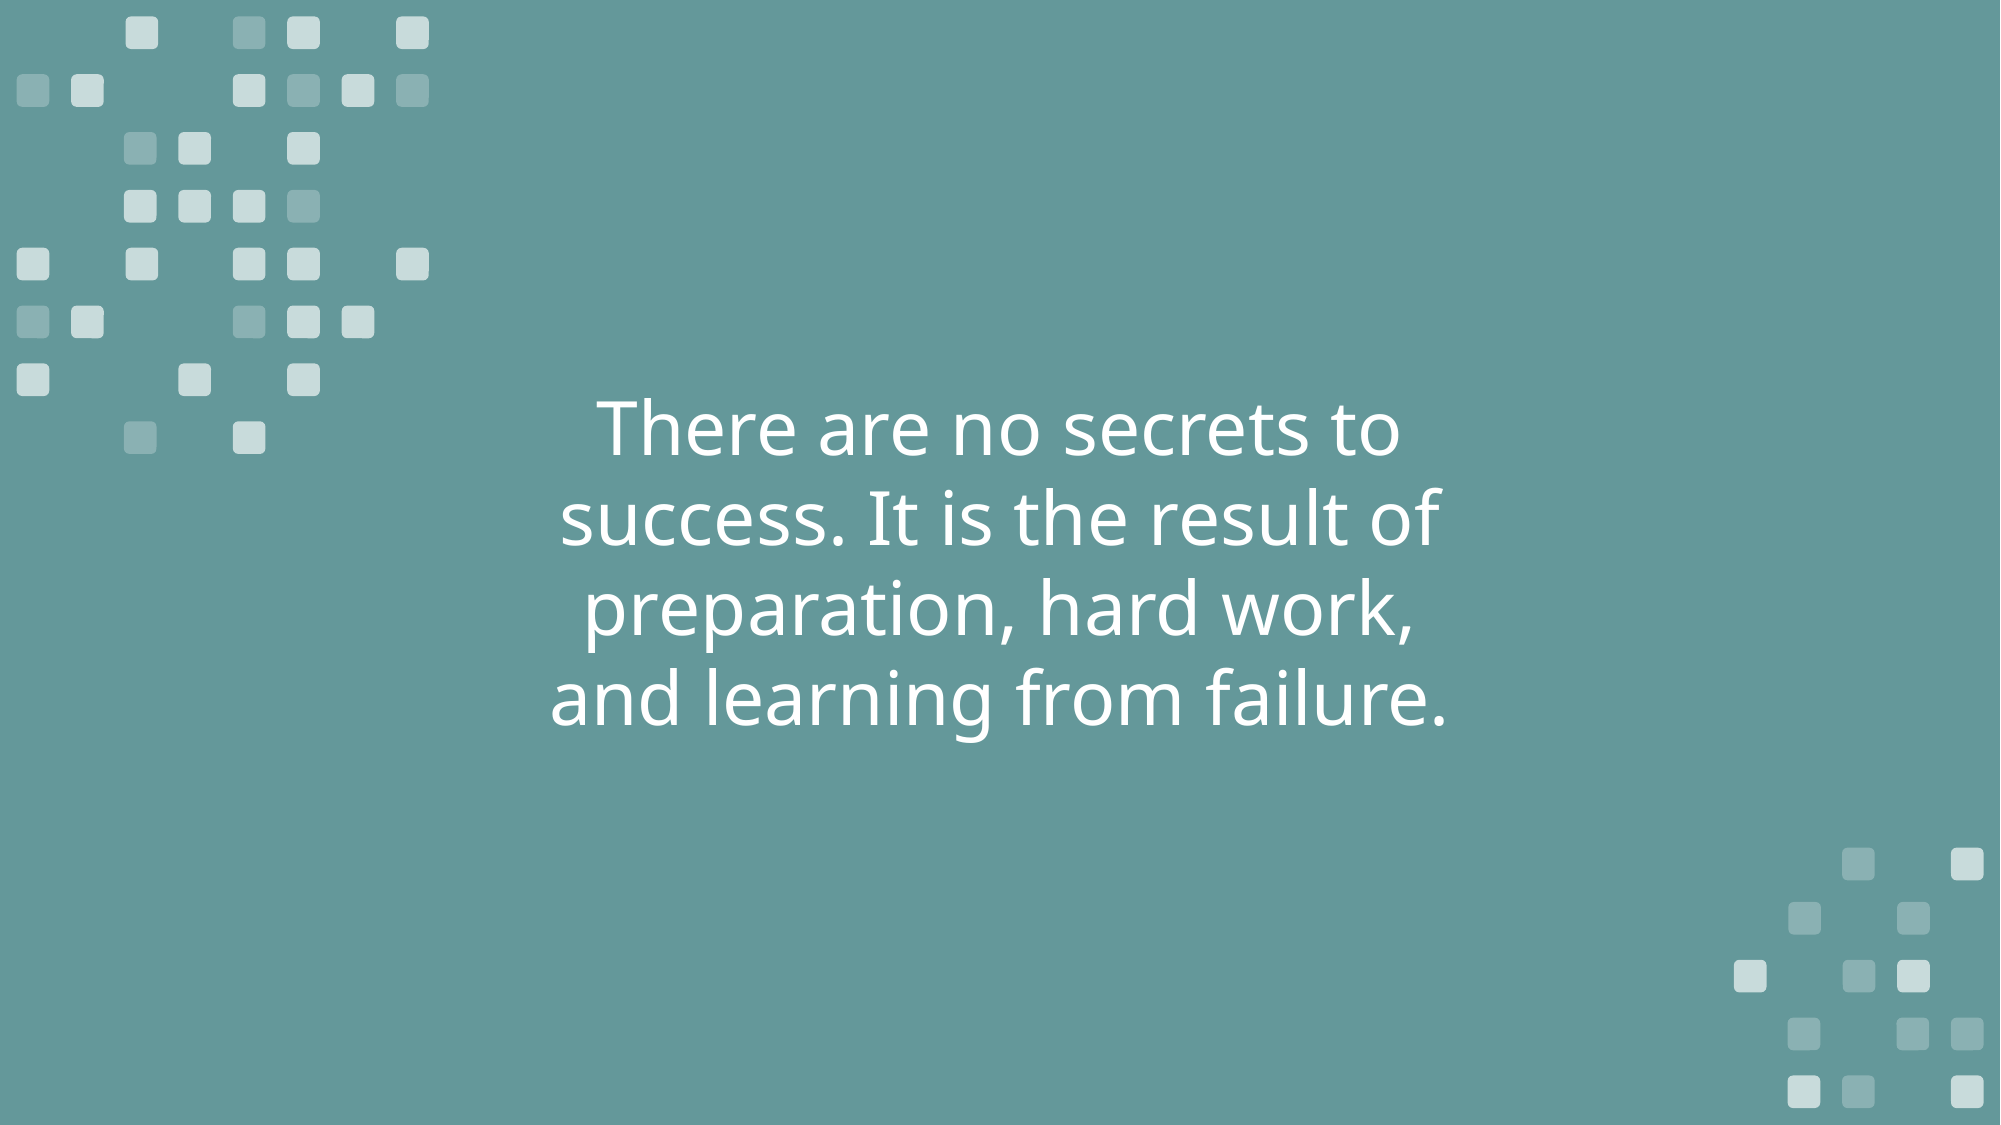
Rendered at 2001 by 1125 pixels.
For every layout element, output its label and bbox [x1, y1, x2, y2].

text_box [3, 28, 442, 442]
text_box [1728, 853, 1989, 1103]
picture [0, 0, 2000, 1125]
